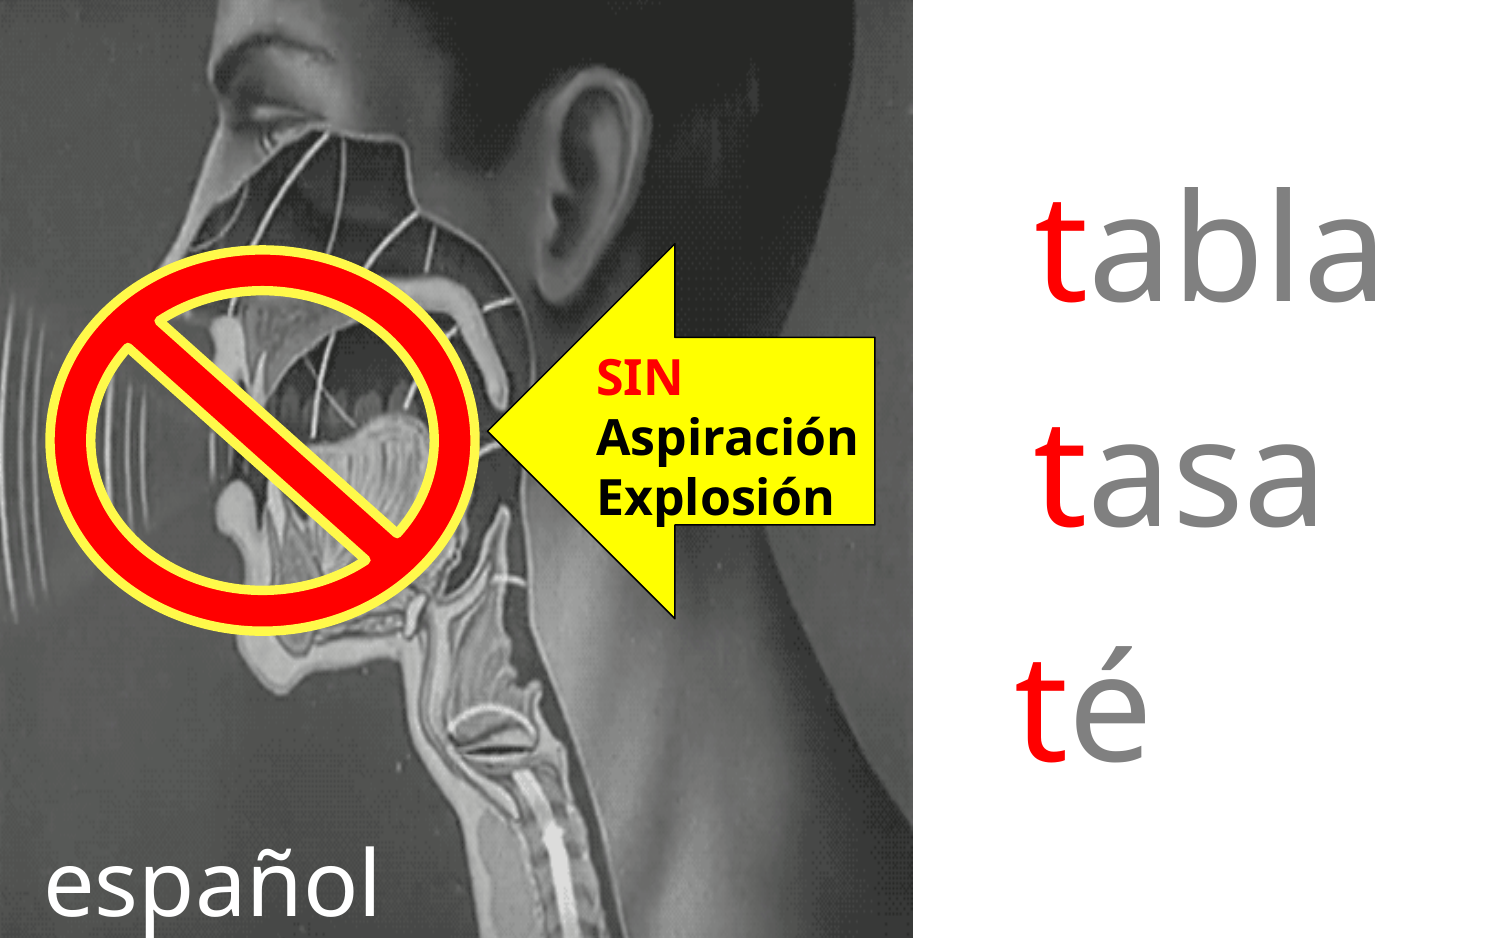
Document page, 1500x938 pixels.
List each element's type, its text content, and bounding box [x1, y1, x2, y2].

picture [0, 0, 913, 938]
text_box tabla [1019, 143, 1403, 339]
text_box té [999, 604, 1169, 799]
text_box tasa [1018, 368, 1344, 564]
